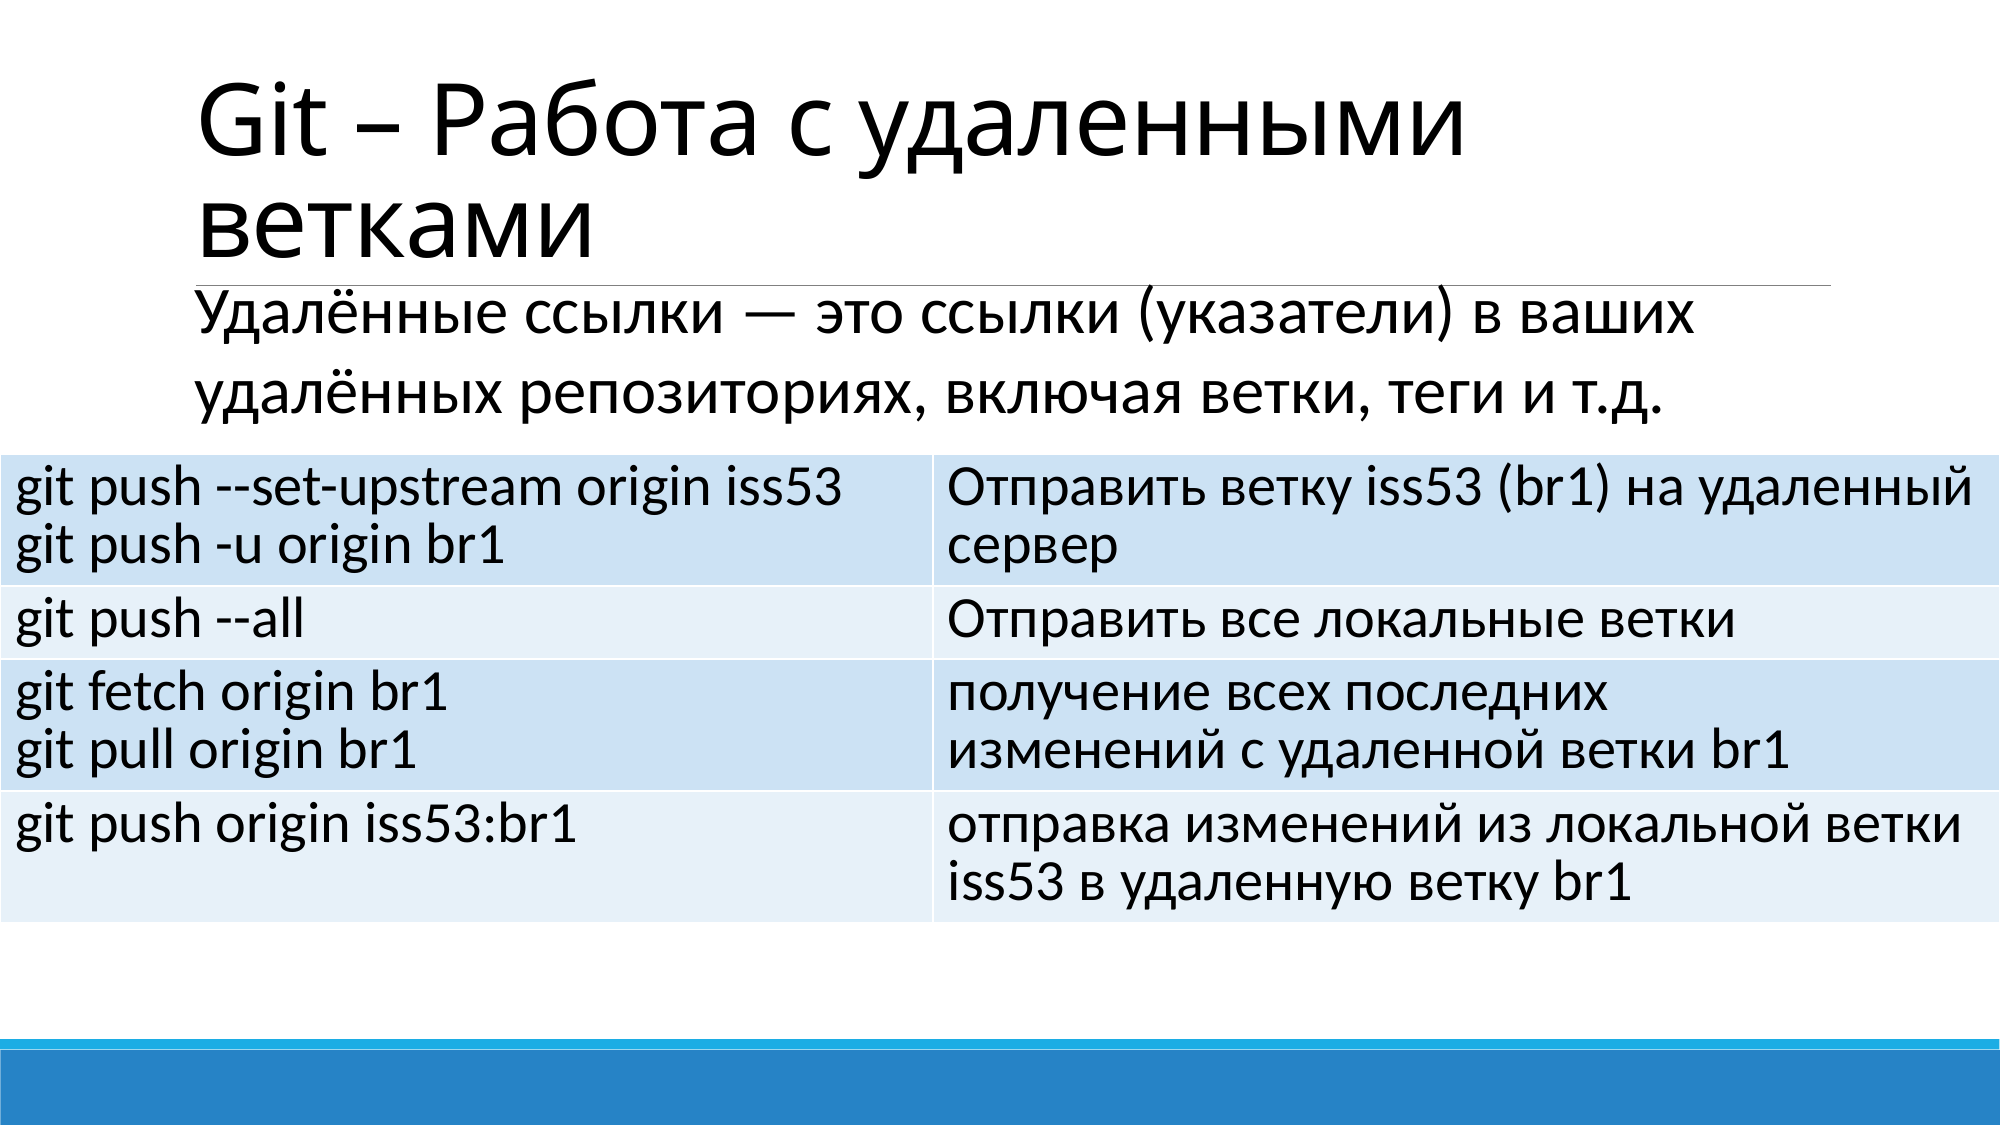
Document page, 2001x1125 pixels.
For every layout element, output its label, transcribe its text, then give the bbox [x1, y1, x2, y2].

table_cell git fetch origin br1 git pull origin br1 [1, 660, 932, 790]
table_cell Отправить все локальные ветки [934, 587, 1999, 658]
table_cell git push --all [1, 587, 932, 658]
title Git – Работа с удаленными ветками [180, 47, 1830, 259]
table_header git push --set-upstream origin iss53 git push -u origin br1 [1, 455, 932, 585]
table_cell git push origin iss53:br1 [1, 792, 932, 922]
table_cell получение всех последних изменений с удаленной ветки br1 [934, 660, 1999, 790]
table_header Отправить ветку iss53 (br1) на удаленный сервер [934, 455, 1999, 585]
text_box Удалённые ссылки — это ссылки (указатели) в ваших удалённых репозиториях, включая ветки, теги и т.д. [180, 259, 1907, 434]
table_cell отправка изменений из локальной ветки iss53 в удаленную ветку br1 [934, 792, 1999, 922]
